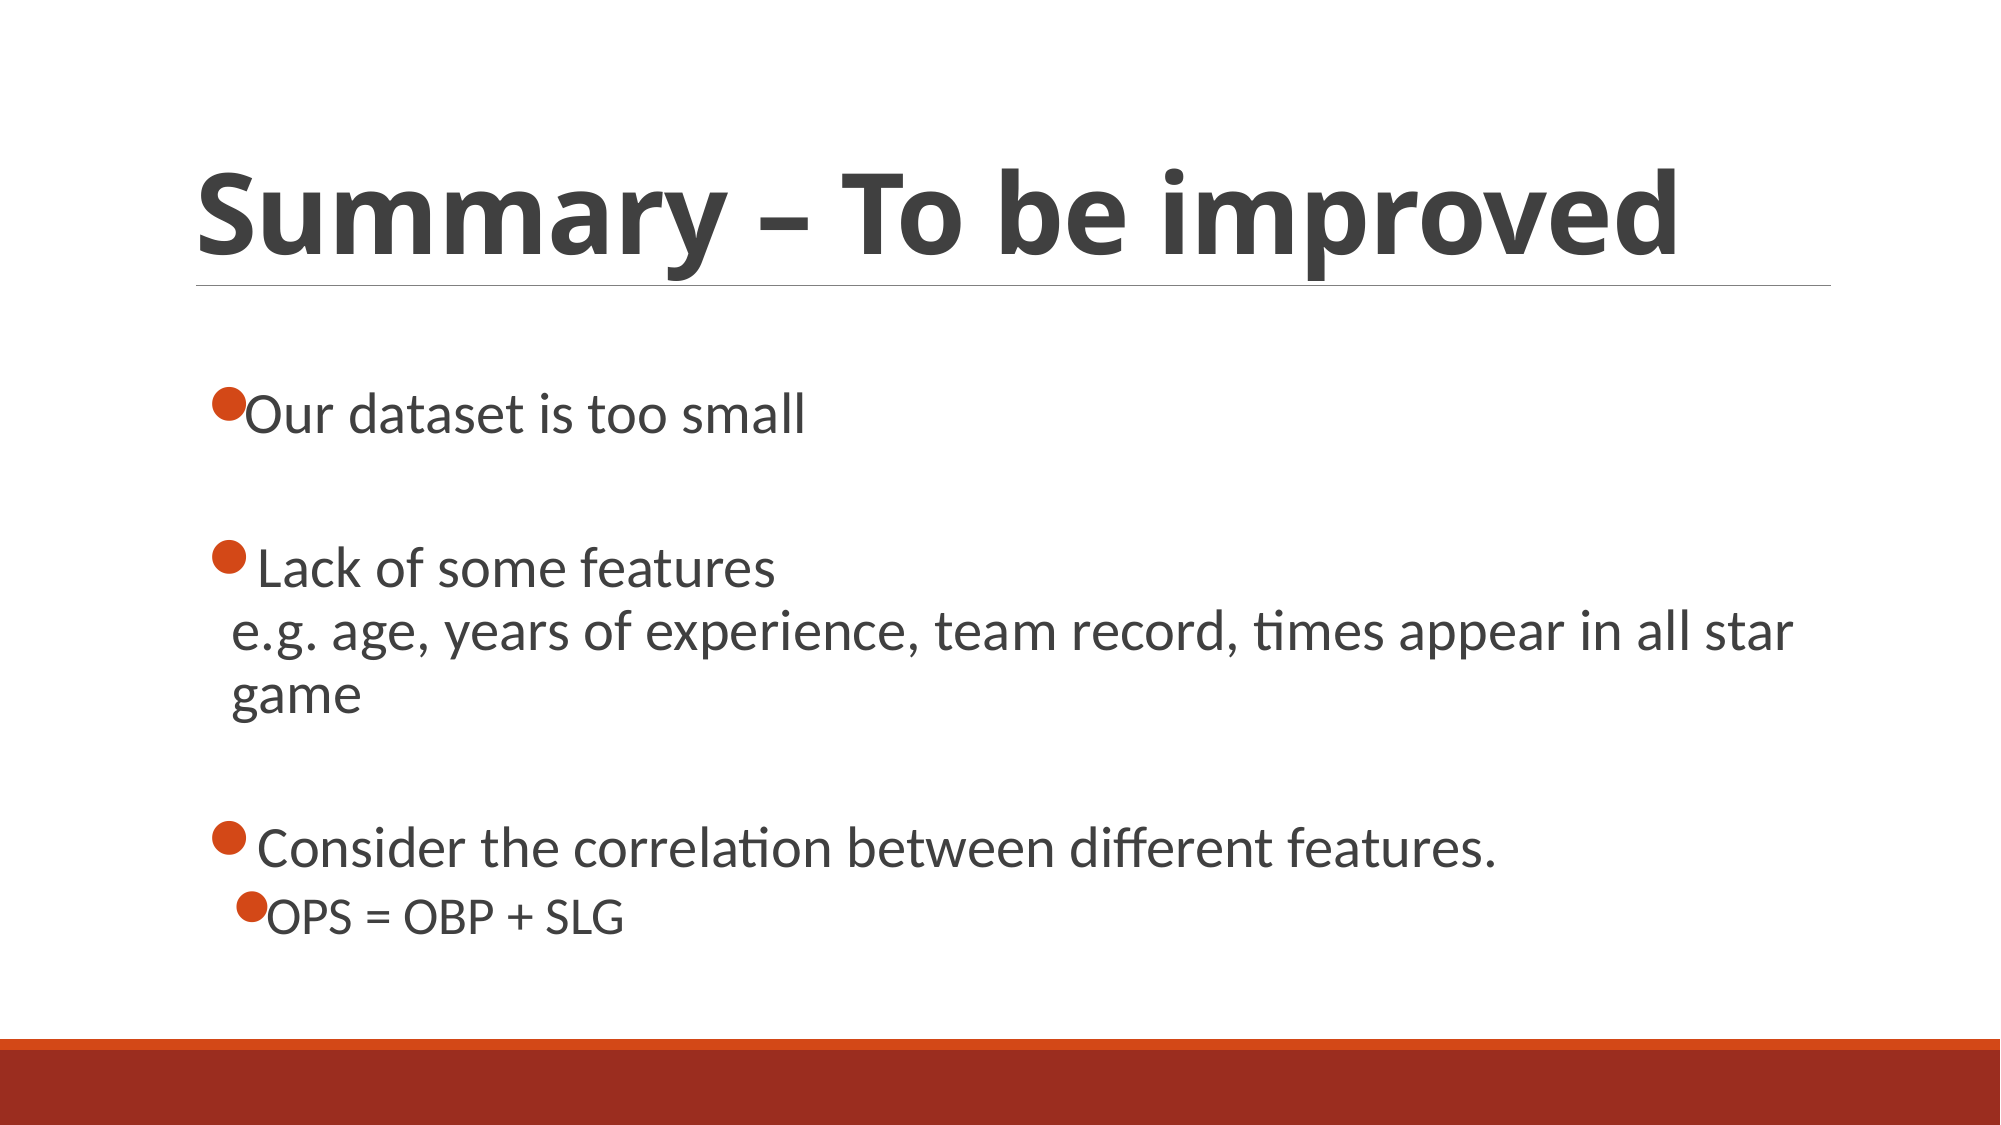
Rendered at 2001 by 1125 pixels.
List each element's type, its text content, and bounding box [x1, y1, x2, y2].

title Summary – To be improved [180, 47, 1830, 285]
list Our dataset is too small Lack of some features e.g. age, years of experience, team record, times appear in all star game Consider the correlation between different features. OPS = OBP + SLG [180, 302, 1830, 963]
